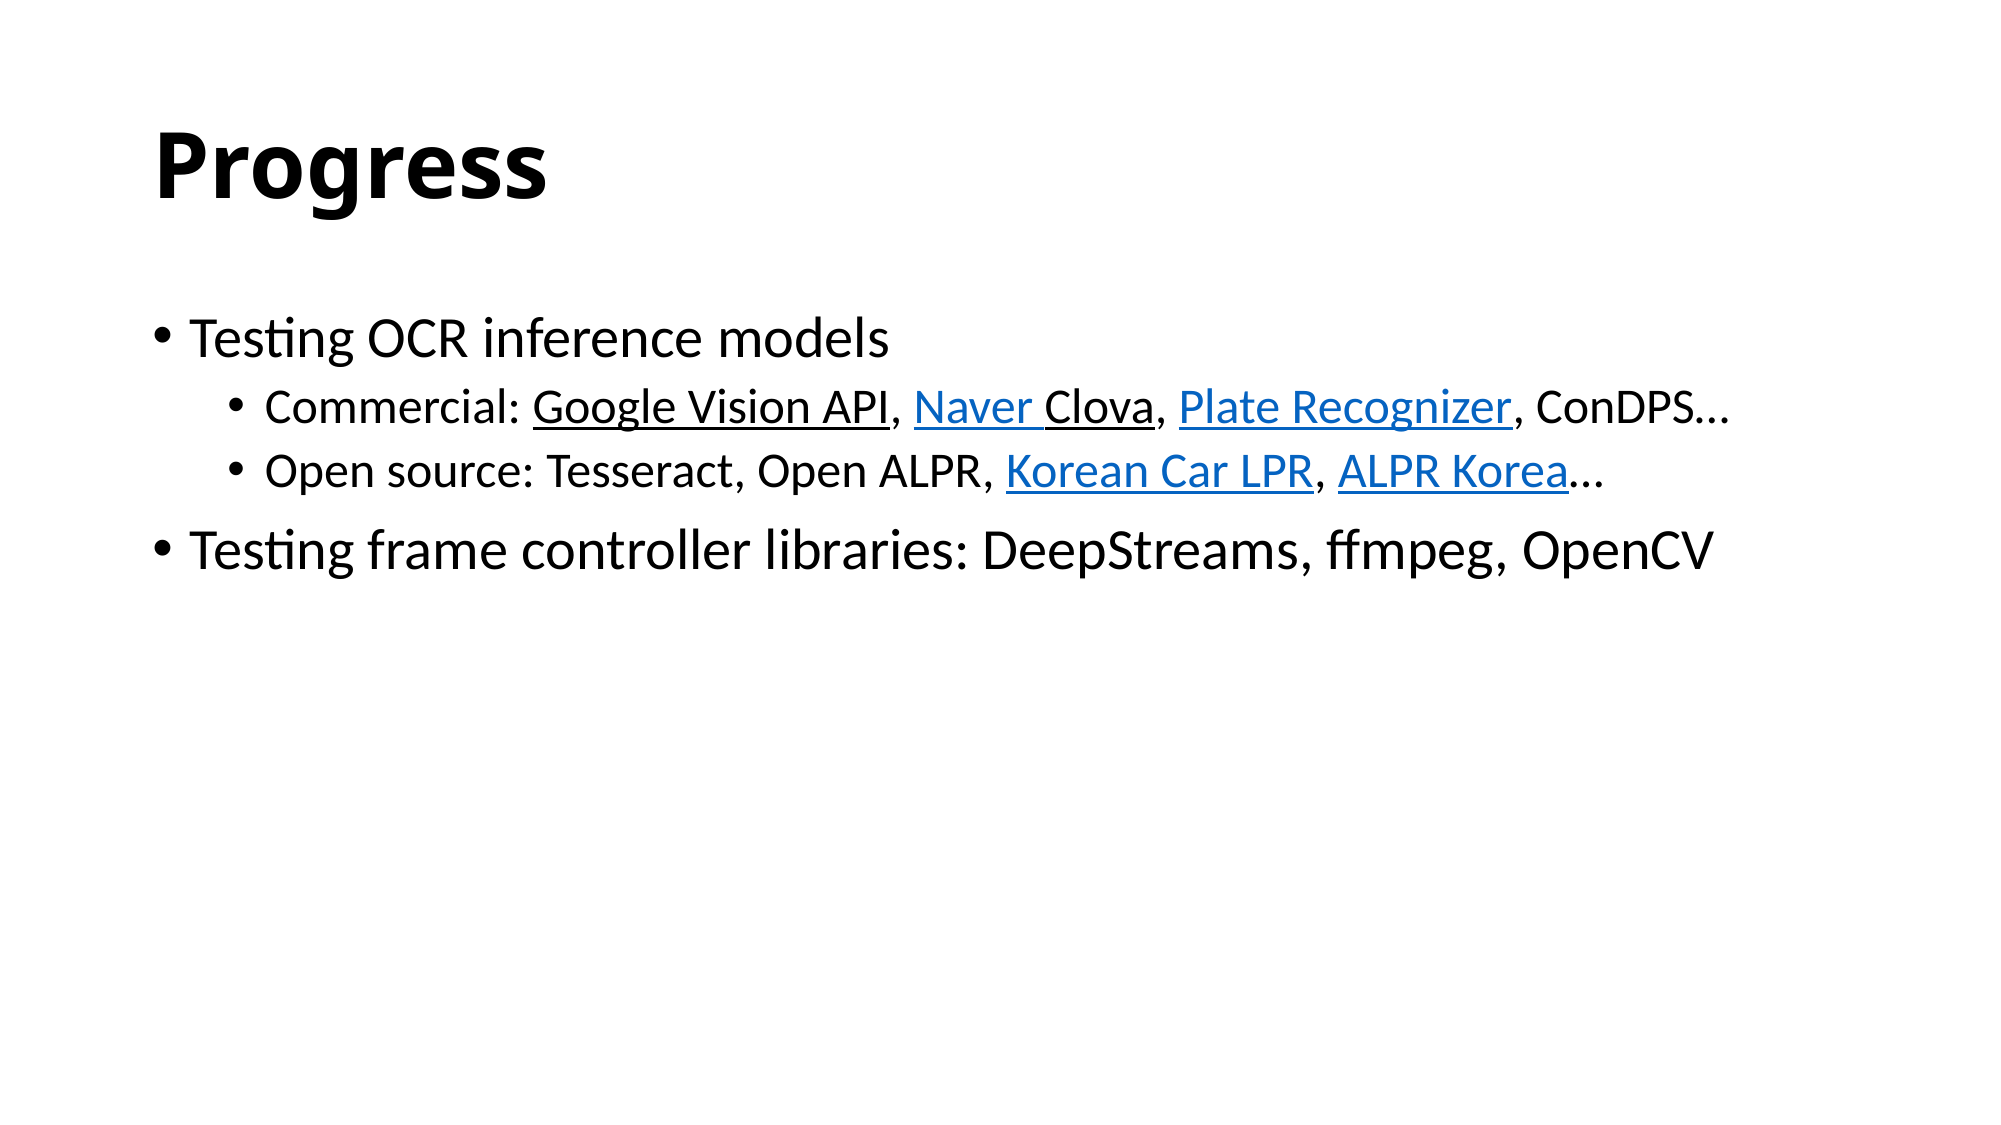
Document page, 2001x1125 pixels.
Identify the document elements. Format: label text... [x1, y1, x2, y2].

list Testing OCR inference models Commercial: Google Vision API, Naver Clova, Plate Recognizer, ConDPS… Open source: Tesseract, Open ALPR, Korean Car LPR, ALPR Korea… Testing frame controller libraries: DeepStreams, ffmpeg, OpenCV [137, 299, 1863, 1014]
title Progress [137, 59, 1863, 278]
